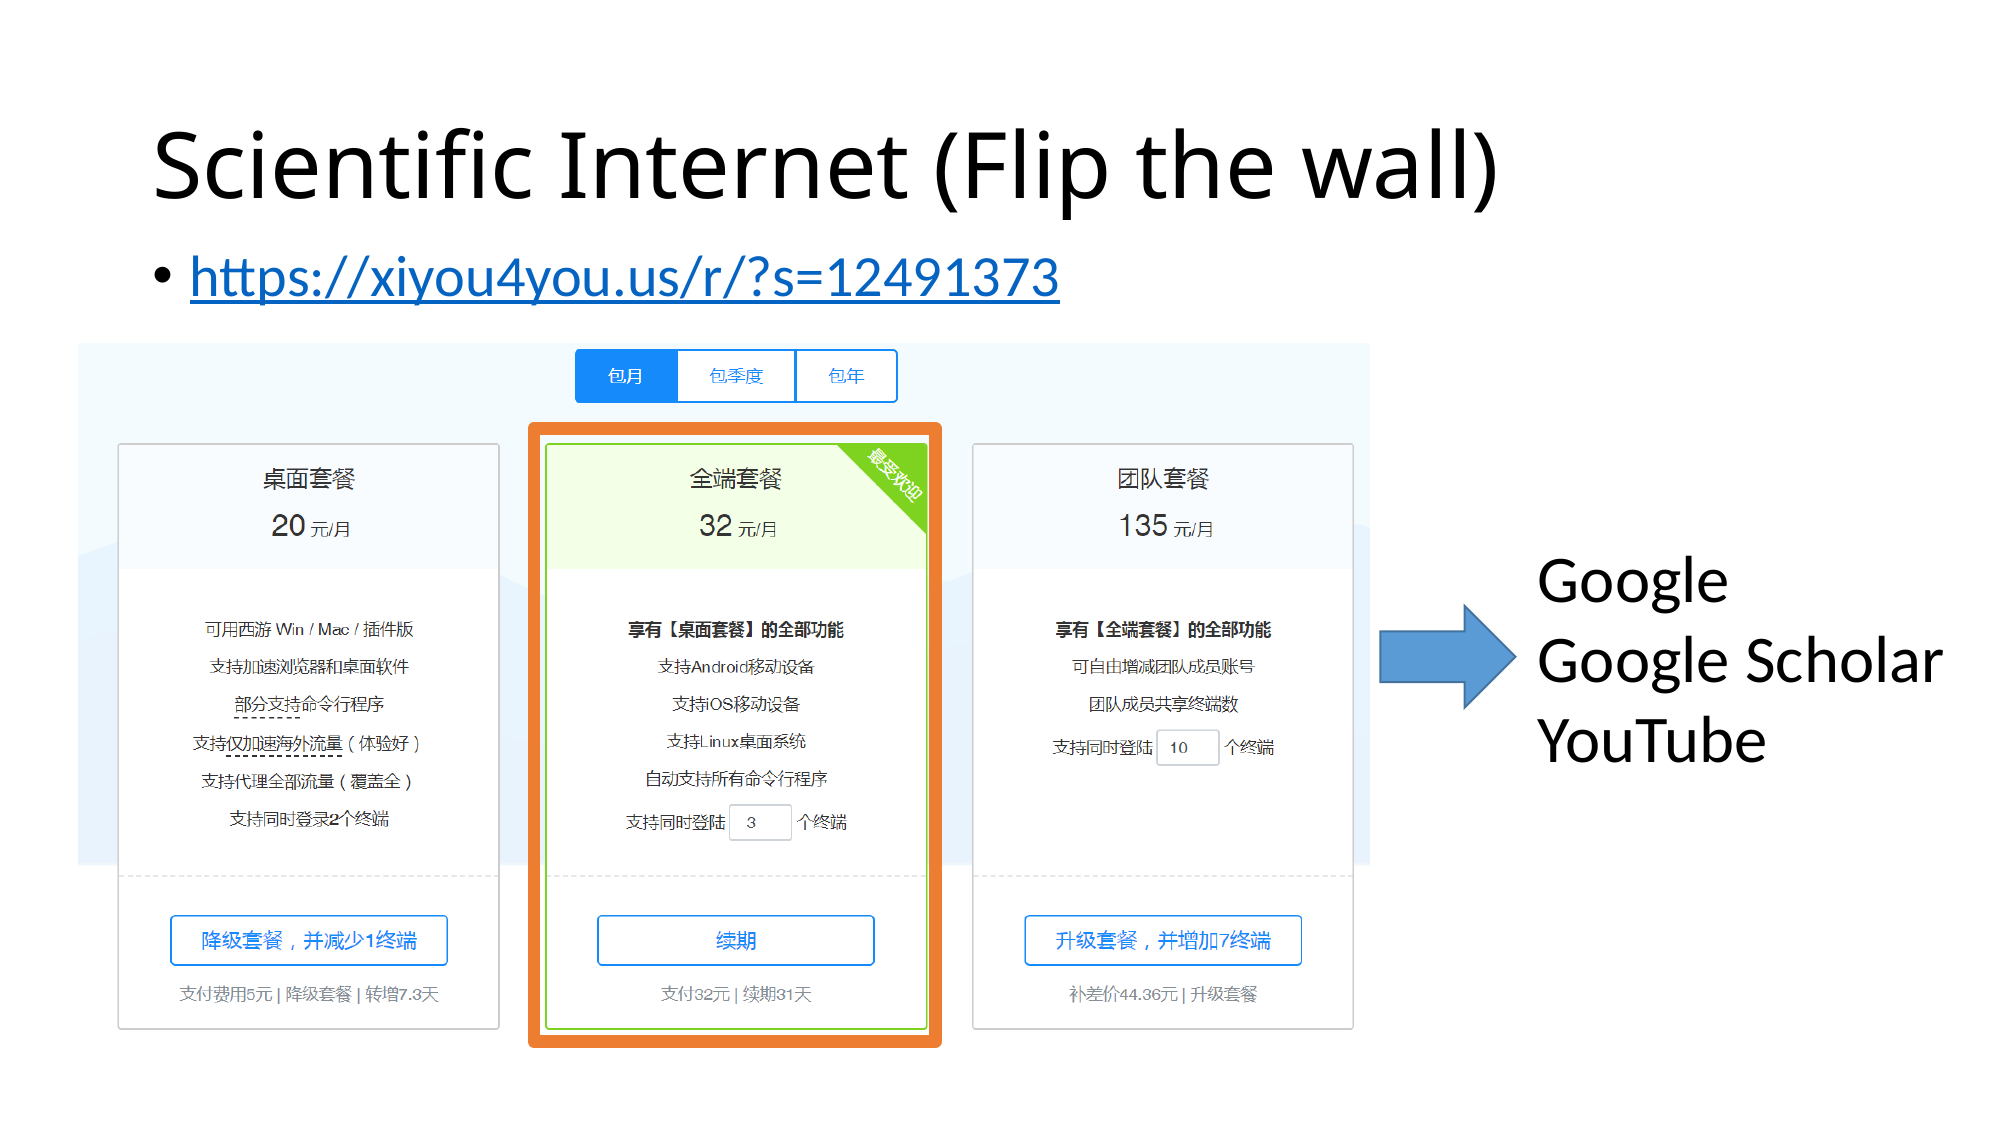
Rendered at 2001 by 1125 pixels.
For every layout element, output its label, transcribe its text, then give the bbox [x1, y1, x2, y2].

text_box [1379, 603, 1517, 711]
text_box Google Google Scholar YouTube [1523, 528, 1961, 783]
title Scientific Internet (Flip the wall) [137, 59, 1863, 238]
list https://xiyou4you.us/r/?s=12491373 [137, 238, 1863, 953]
picture [78, 343, 1370, 1042]
